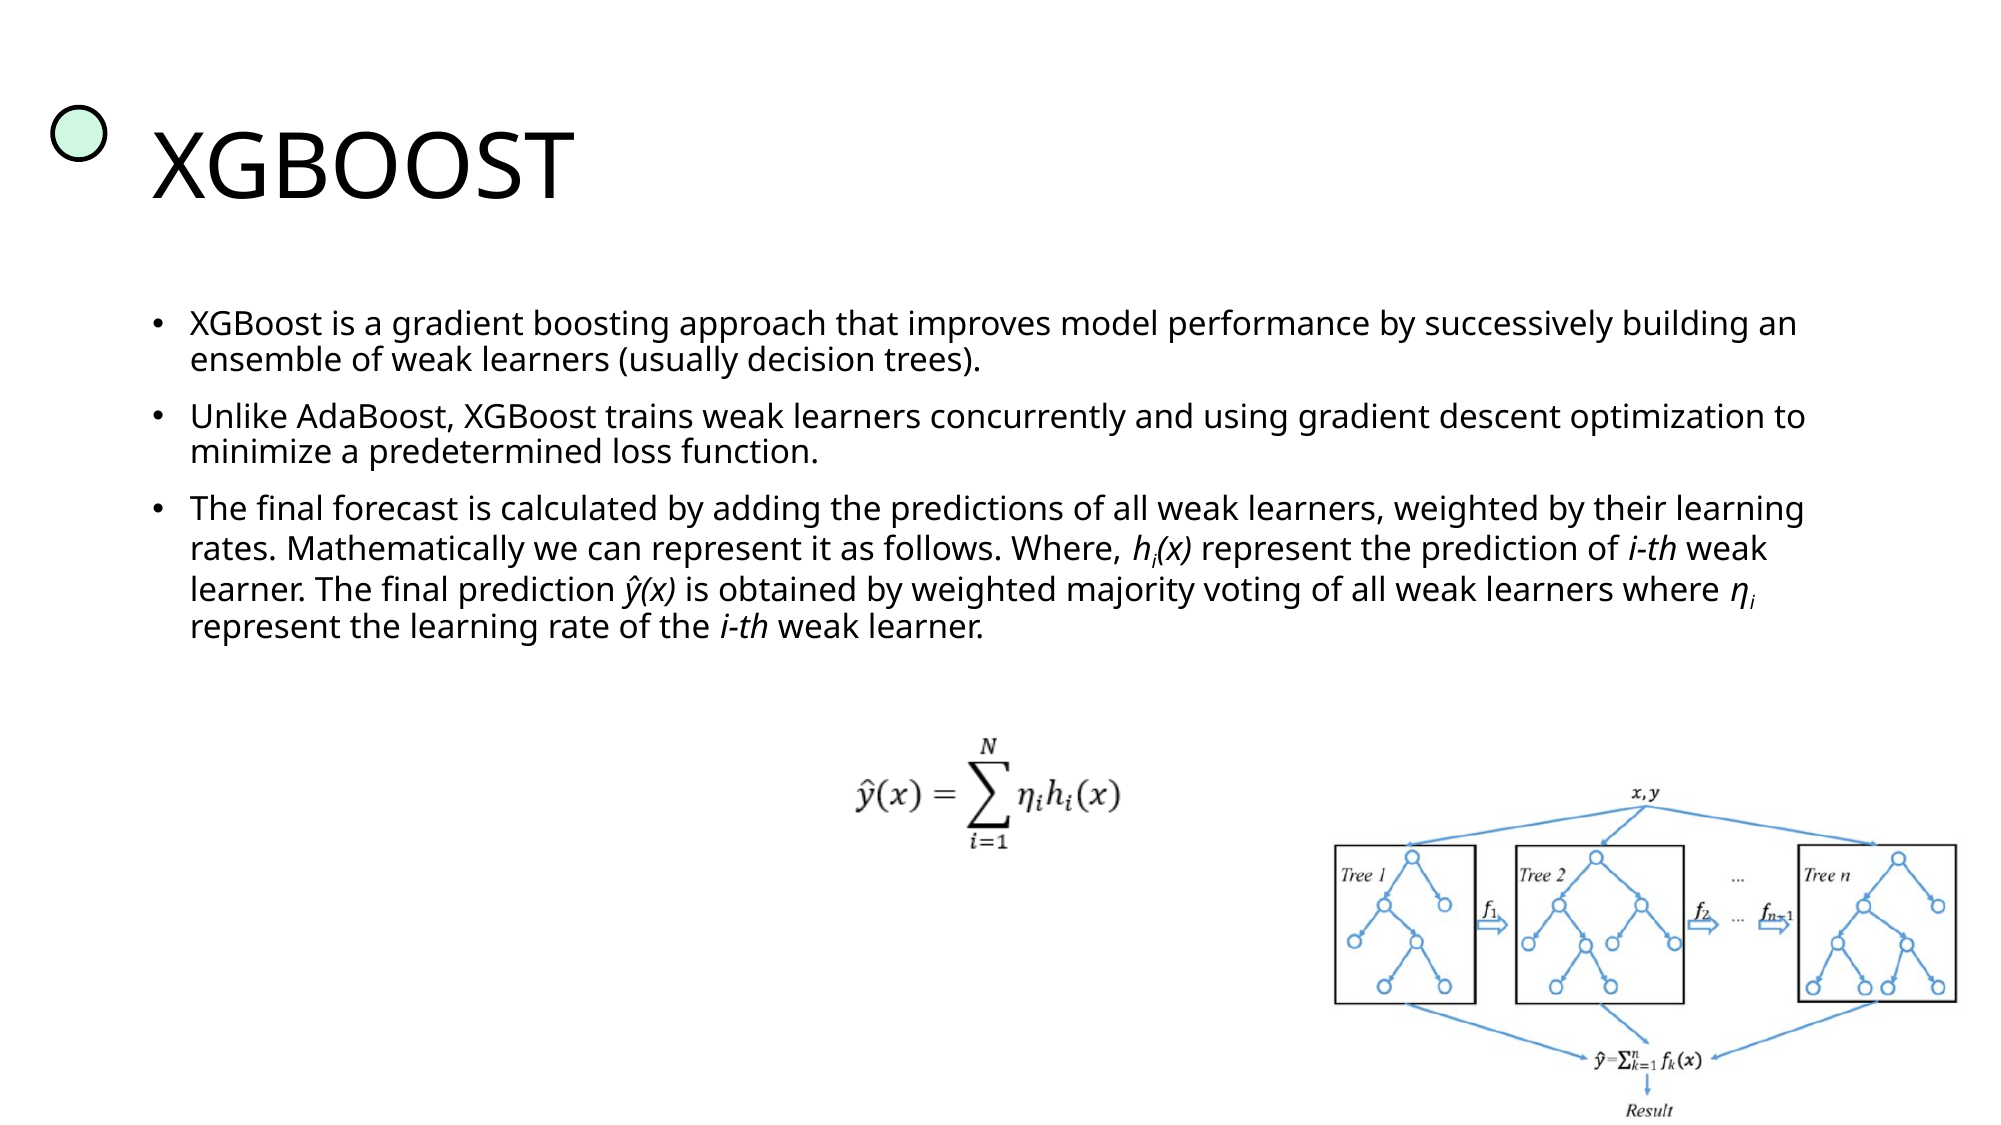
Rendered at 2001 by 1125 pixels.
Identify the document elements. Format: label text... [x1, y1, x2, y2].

picture [1318, 752, 2000, 1125]
title XGBOOST [137, 59, 1863, 278]
picture [853, 718, 1147, 871]
list XGBoost is a gradient boosting approach that improves model performance by successively building an ensemble of weak learners (usually decision trees). Unlike AdaBoost, XGBoost trains weak learners concurrently and using gradient descent optimization to minimize a predetermined loss function. The final forecast is calculated by adding the predictions of all weak learners, weighted by their learning rates. Mathematically we can represent it as follows. Where, hi(x) represent the prediction of i-th weak learner. The final prediction ŷ(x) is obtained by weighted majority voting of all weak learners where ηi represent the learning rate of the i-th weak learner. [137, 299, 1863, 1014]
